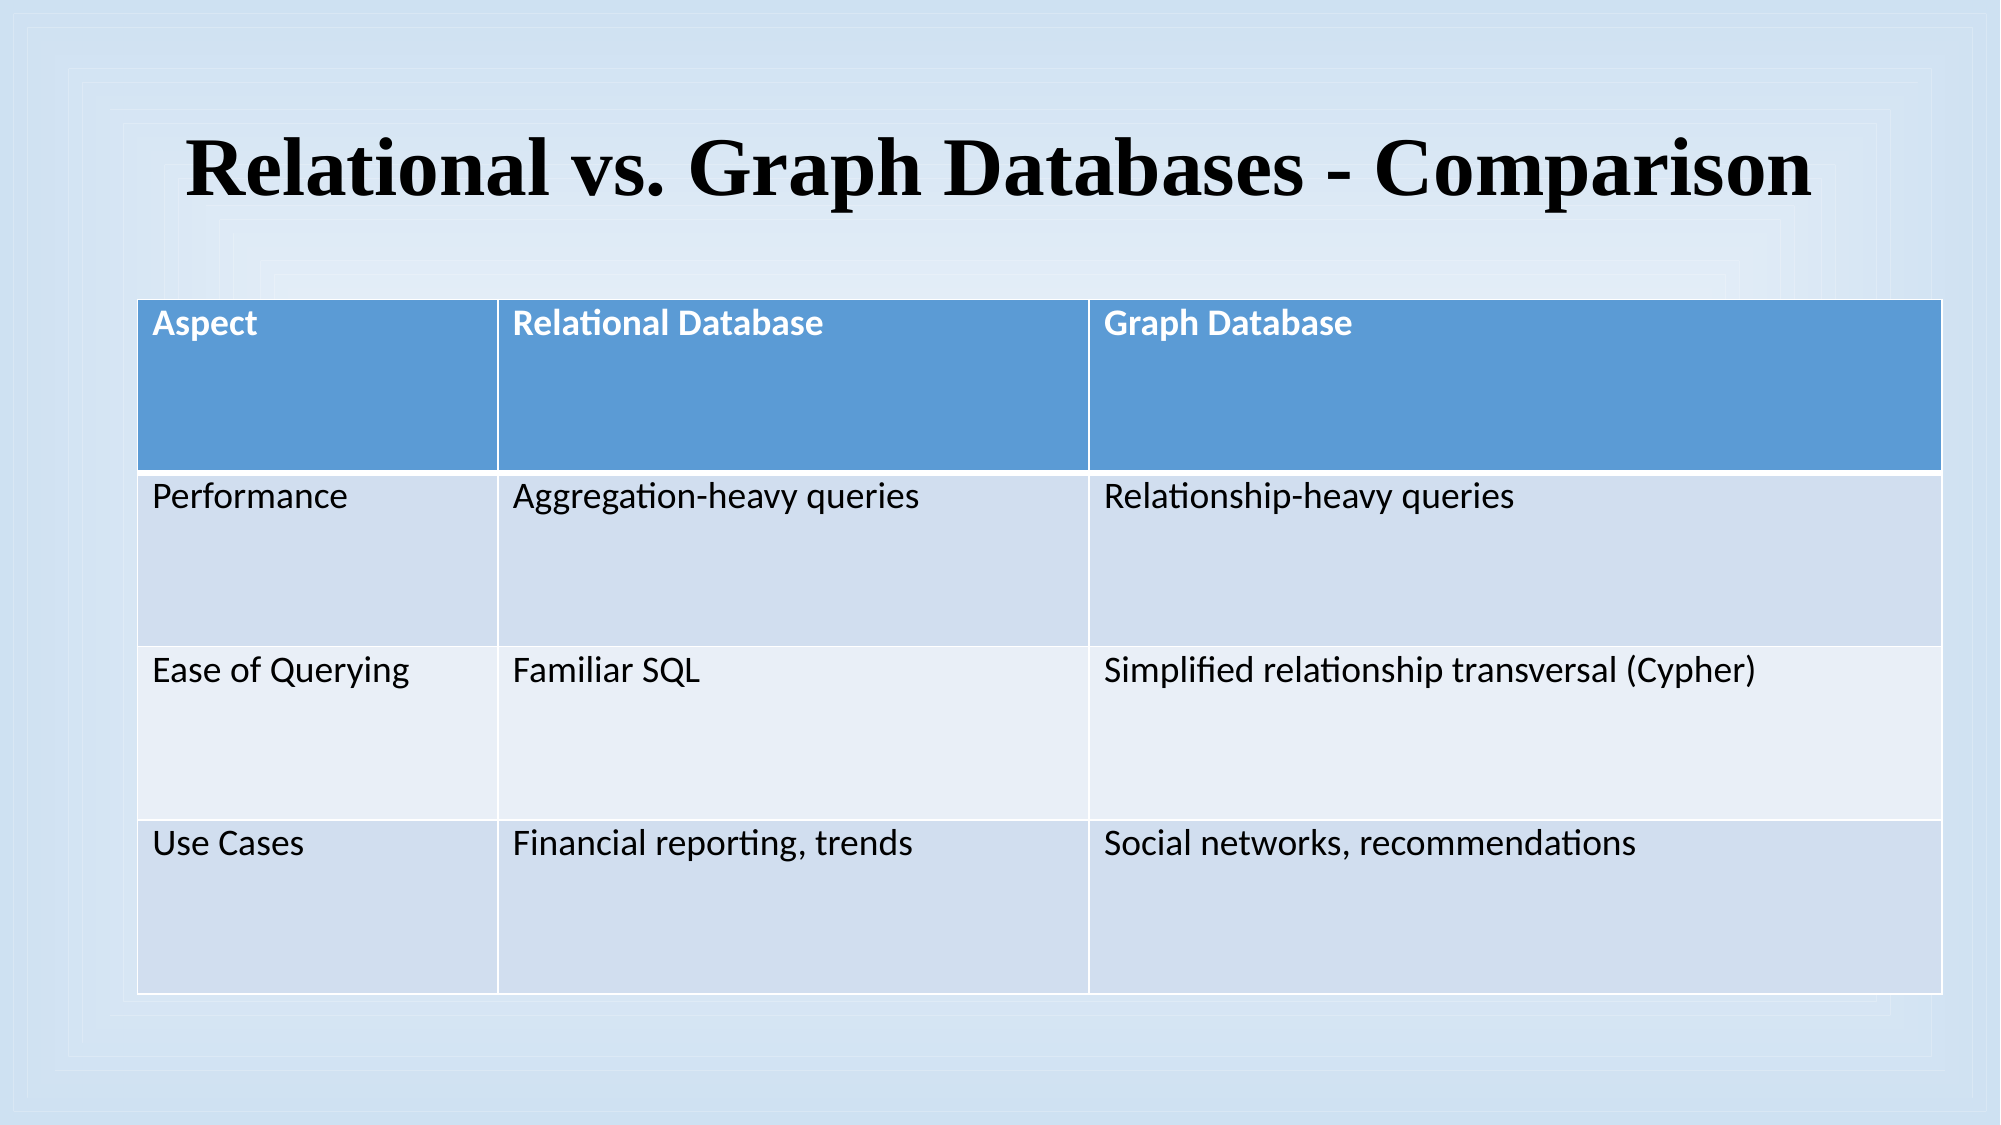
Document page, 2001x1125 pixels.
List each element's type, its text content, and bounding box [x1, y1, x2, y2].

table_cell Use Cases [138, 821, 497, 993]
table_cell Ease of Querying [138, 647, 497, 819]
table_cell Aggregation-heavy queries [499, 476, 1088, 646]
table_cell Familiar SQL [499, 647, 1088, 819]
title Relational vs. Graph Databases - Comparison [137, 59, 1863, 278]
table_header Aspect [138, 300, 497, 470]
table_cell Performance [138, 476, 497, 646]
table_cell Relationship-heavy queries [1090, 476, 1941, 646]
table_cell Financial reporting, trends [499, 821, 1088, 993]
table_cell Simplified relationship transversal (Cypher) [1090, 647, 1941, 819]
table_header Relational Database [499, 300, 1088, 470]
table_cell Social networks, recommendations [1090, 821, 1941, 993]
table_header Graph Database [1090, 300, 1941, 470]
